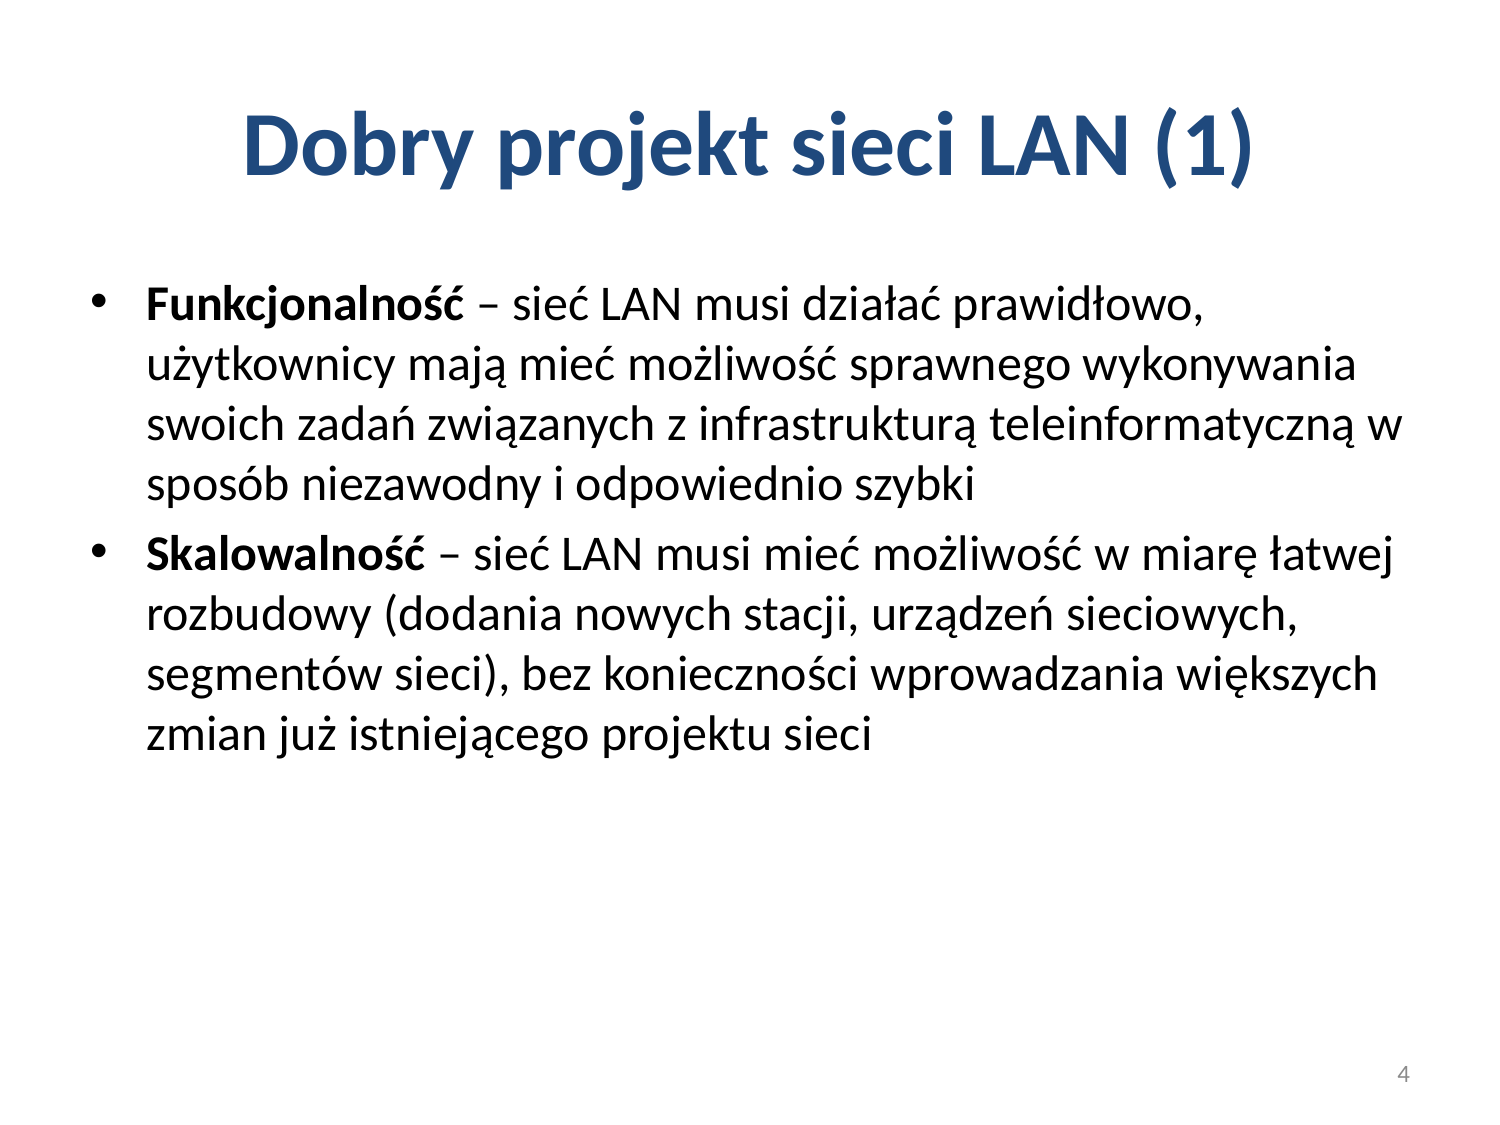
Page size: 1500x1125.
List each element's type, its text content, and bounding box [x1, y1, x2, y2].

title Dobry projekt sieci LAN (1) [75, 45, 1425, 233]
slide_number 4 [1074, 1042, 1425, 1103]
list Funkcjonalność – sieć LAN musi działać prawidłowo, użytkownicy mają mieć możliwość sprawnego wykonywania swoich zadań związanych z infrastrukturą teleinformatyczną w sposób niezawodny i odpowiednio szybki Skalowalność – sieć LAN musi mieć możliwość w miarę łatwej rozbudowy (dodania nowych stacji, urządzeń sieciowych, segmentów sieci), bez konieczności wprowadzania większych zmian już istniejącego projektu sieci [75, 262, 1425, 1005]
